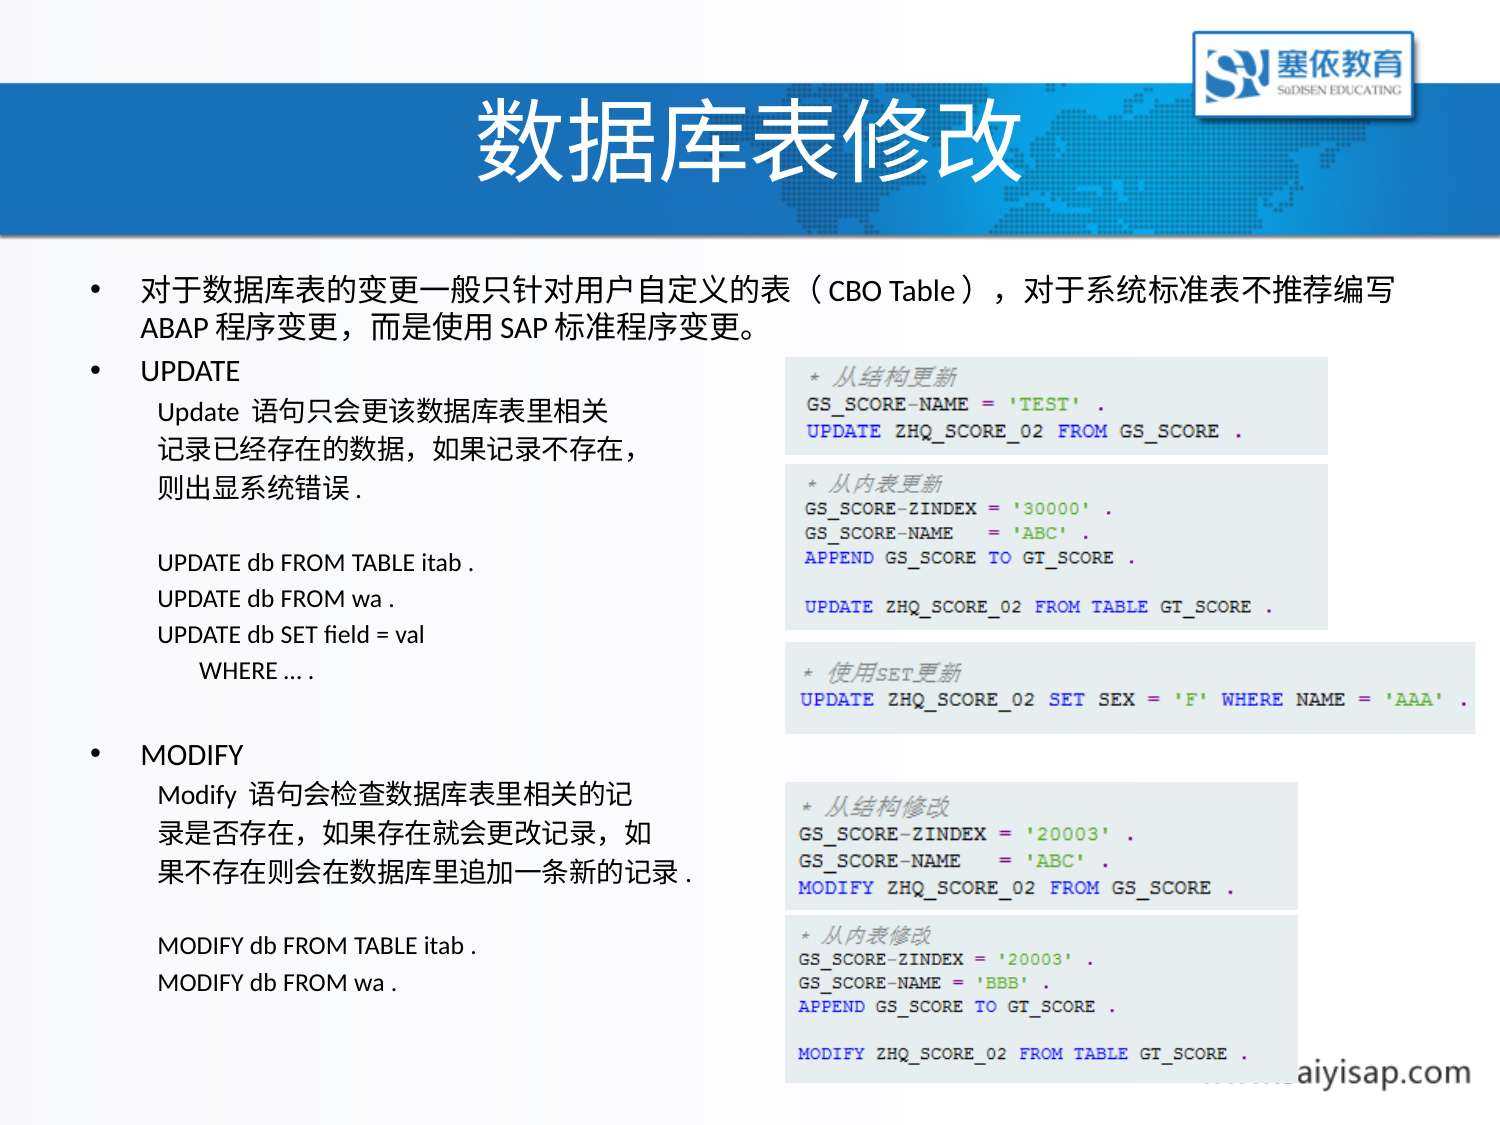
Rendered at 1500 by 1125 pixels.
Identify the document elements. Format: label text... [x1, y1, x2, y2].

picture [0, 0, 1500, 1125]
title 数据库表修改 [75, 45, 1425, 233]
list 对于数据库表的变更一般只针对用户自定义的表（CBO Table），对于系统标准表不推荐编写ABAP程序变更，而是使用SAP标准程序变更。 UPDATE Update 语句只会更该数据库表里相关 记录已经存在的数据，如果记录不存在， 则出显系统错误. UPDATE db FROM TABLE itab . UPDATE db FROM wa . UPDATE db SET field = val WHERE … . MODIFY Modify 语句会检查数据库表里相关的记 录是否存在，如果存在就会更改记录，如 果不存在则会在数据库里追加一条新的记录. MODIFY db FROM TABLE itab . MODIFY db FROM wa . [75, 262, 1425, 1005]
